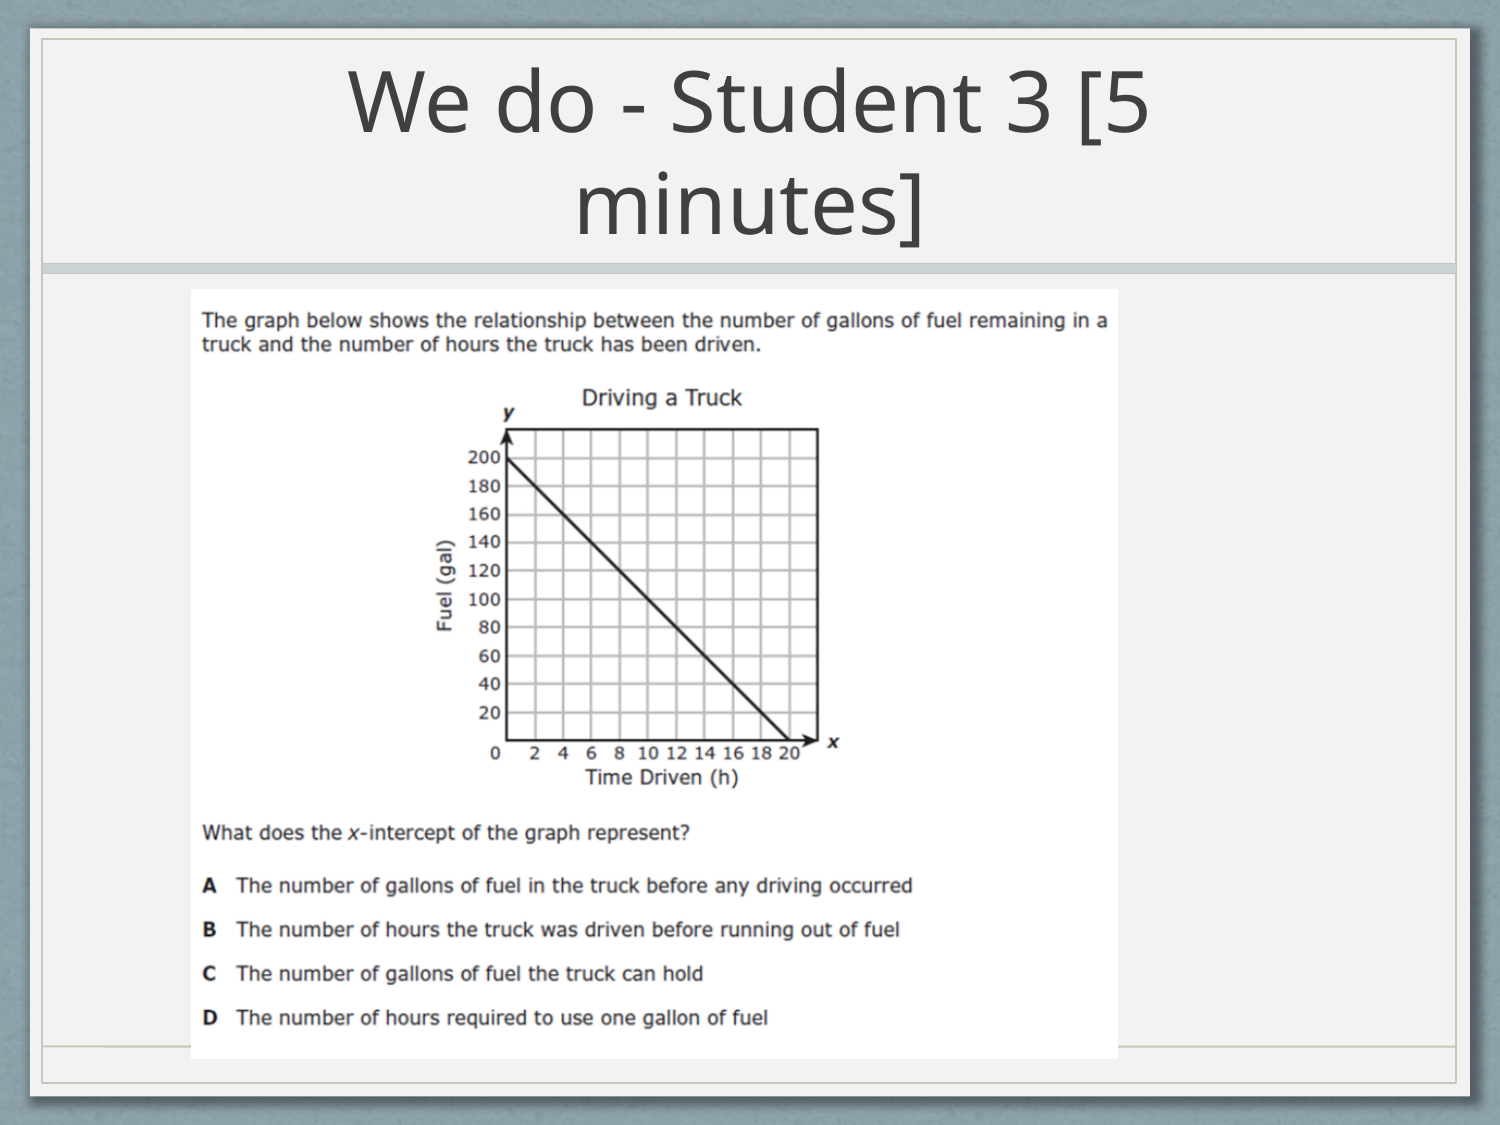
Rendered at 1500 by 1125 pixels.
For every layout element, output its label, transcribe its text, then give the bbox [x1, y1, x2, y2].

title We do - Student 3 [5 minutes] [147, 40, 1353, 260]
picture [191, 288, 1119, 1060]
